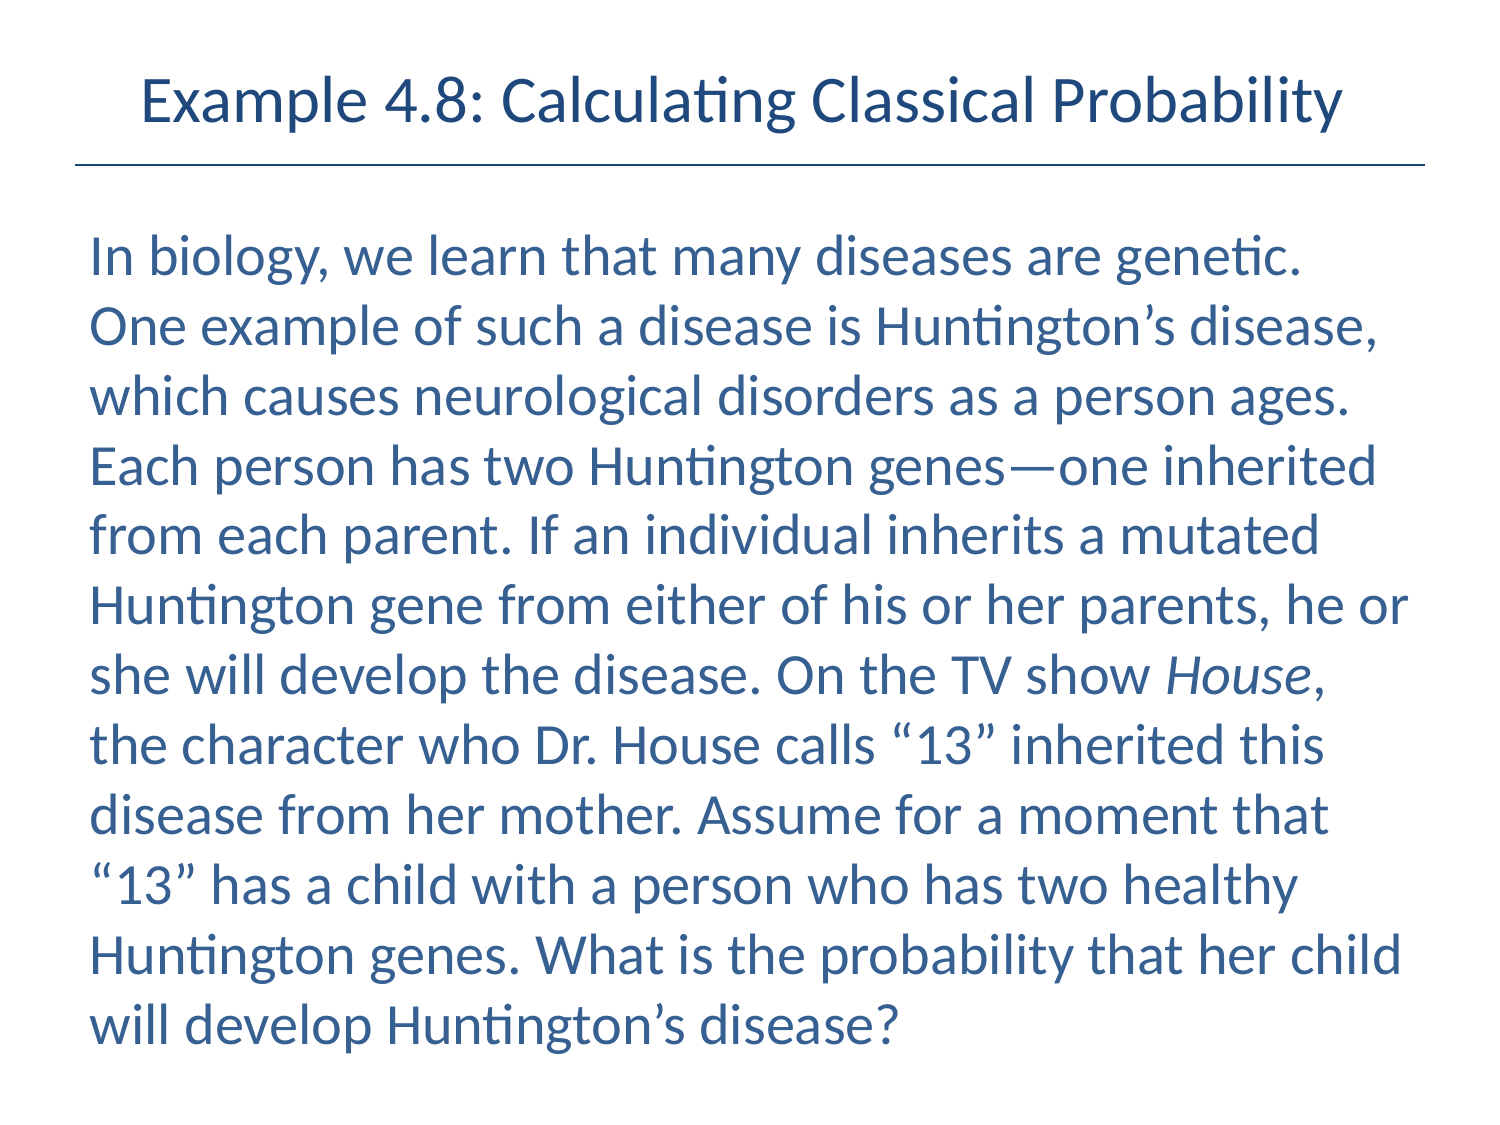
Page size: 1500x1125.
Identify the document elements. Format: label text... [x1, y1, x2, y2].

title Example 4.8: Calculating Classical Probability [75, 29, 1425, 180]
list In biology, we learn that many diseases are genetic. One example of such a disease is Huntington’s disease, which causes neurological disorders as a person ages. Each person has two Huntington genes—one inherited from each parent. If an individual inherits a mutated Huntington gene from either of his or her parents, he or she will develop the disease. On the TV show House, the character who Dr. House calls “13” inherited this disease from her mother. Assume for a moment that “13” has a child with a person who has two healthy Huntington genes. What is the probability that her child will develop Huntington’s disease? [75, 210, 1425, 1075]
